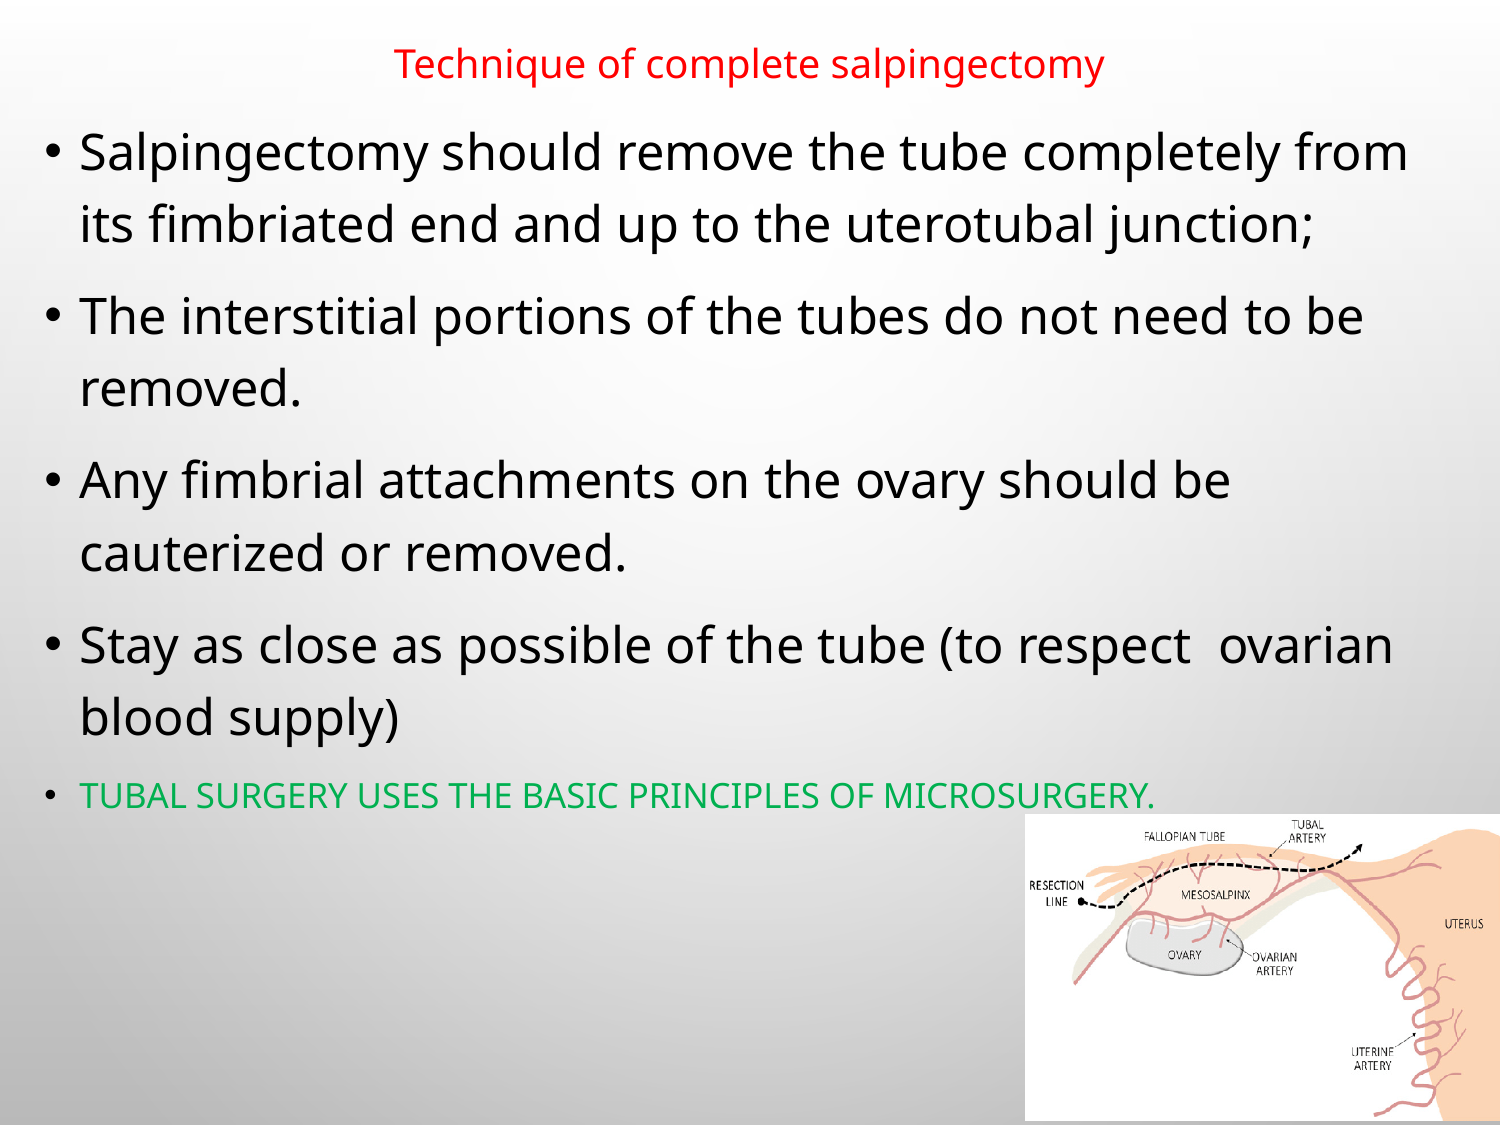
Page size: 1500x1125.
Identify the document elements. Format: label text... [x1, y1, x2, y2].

picture [0, 0, 1500, 1125]
list Salpingectomy should remove the tube completely from its fimbriated end and up to the uterotubal junction; The interstitial portions of the tubes do not need to be removed. Any fimbrial attachments on the ovary should be cauterized or removed. Stay as close as possible of the tube (to respect ovarian blood supply) Tubal surgery uses the basic principles of microsurgery. [29, 99, 1442, 833]
title Technique of complete salpingectomy [62, 36, 1438, 99]
